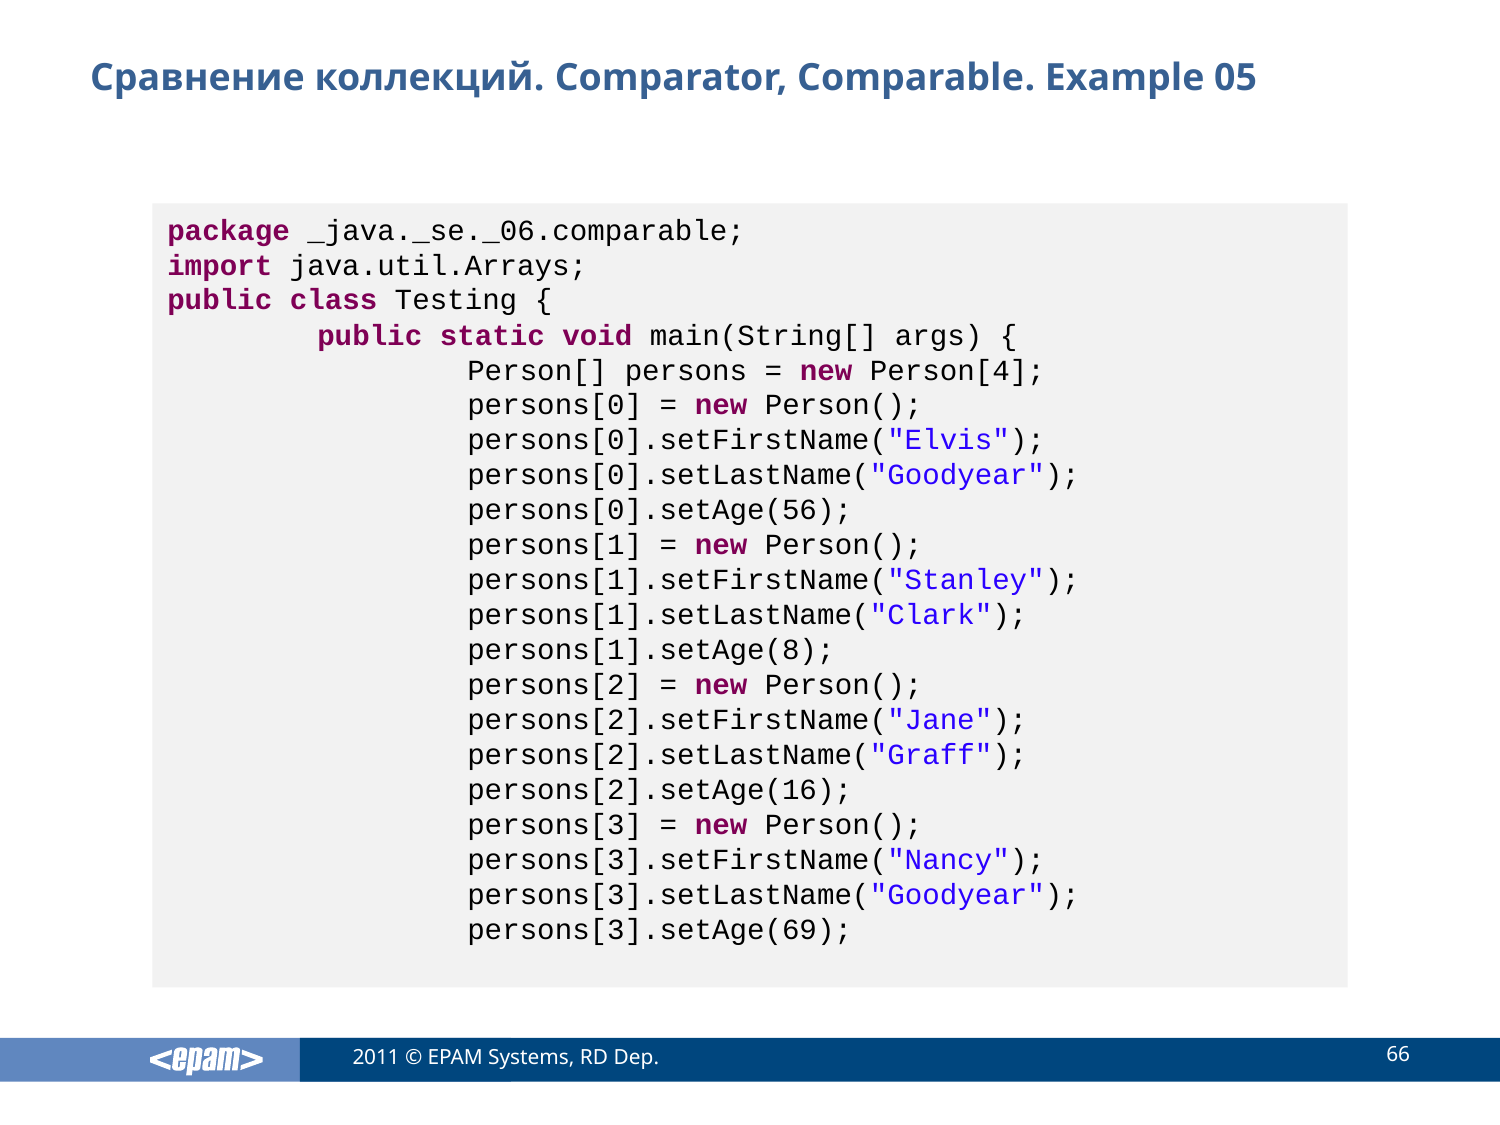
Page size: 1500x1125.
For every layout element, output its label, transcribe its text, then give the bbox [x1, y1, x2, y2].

footer 2011 © EPAM Systems, RD Dep. [337, 1028, 738, 1088]
title Сравнение коллекций. Comparator, Comparable. Example 05 [75, 45, 1425, 163]
text_box package _java._se._06.comparable; import java.util.Arrays; public class Testing { public static void main(String[] args) { Person[] persons = new Person[4]; persons[0] = new Person(); persons[0].setFirstName("Elvis"); persons[0].setLastName("Goodyear"); persons[0].setAge(56); persons[1] = new Person(); persons[1].setFirstName("Stanley"); persons[1].setLastName("Clark"); persons[1].setAge(8); persons[2] = new Person(); persons[2].setFirstName("Jane"); persons[2].setLastName("Graff"); persons[2].setAge(16); persons[3] = new Person(); persons[3].setFirstName("Nancy"); persons[3].setLastName("Goodyear"); persons[3].setAge(69); [152, 203, 1348, 988]
slide_number 66 [1262, 1025, 1425, 1085]
